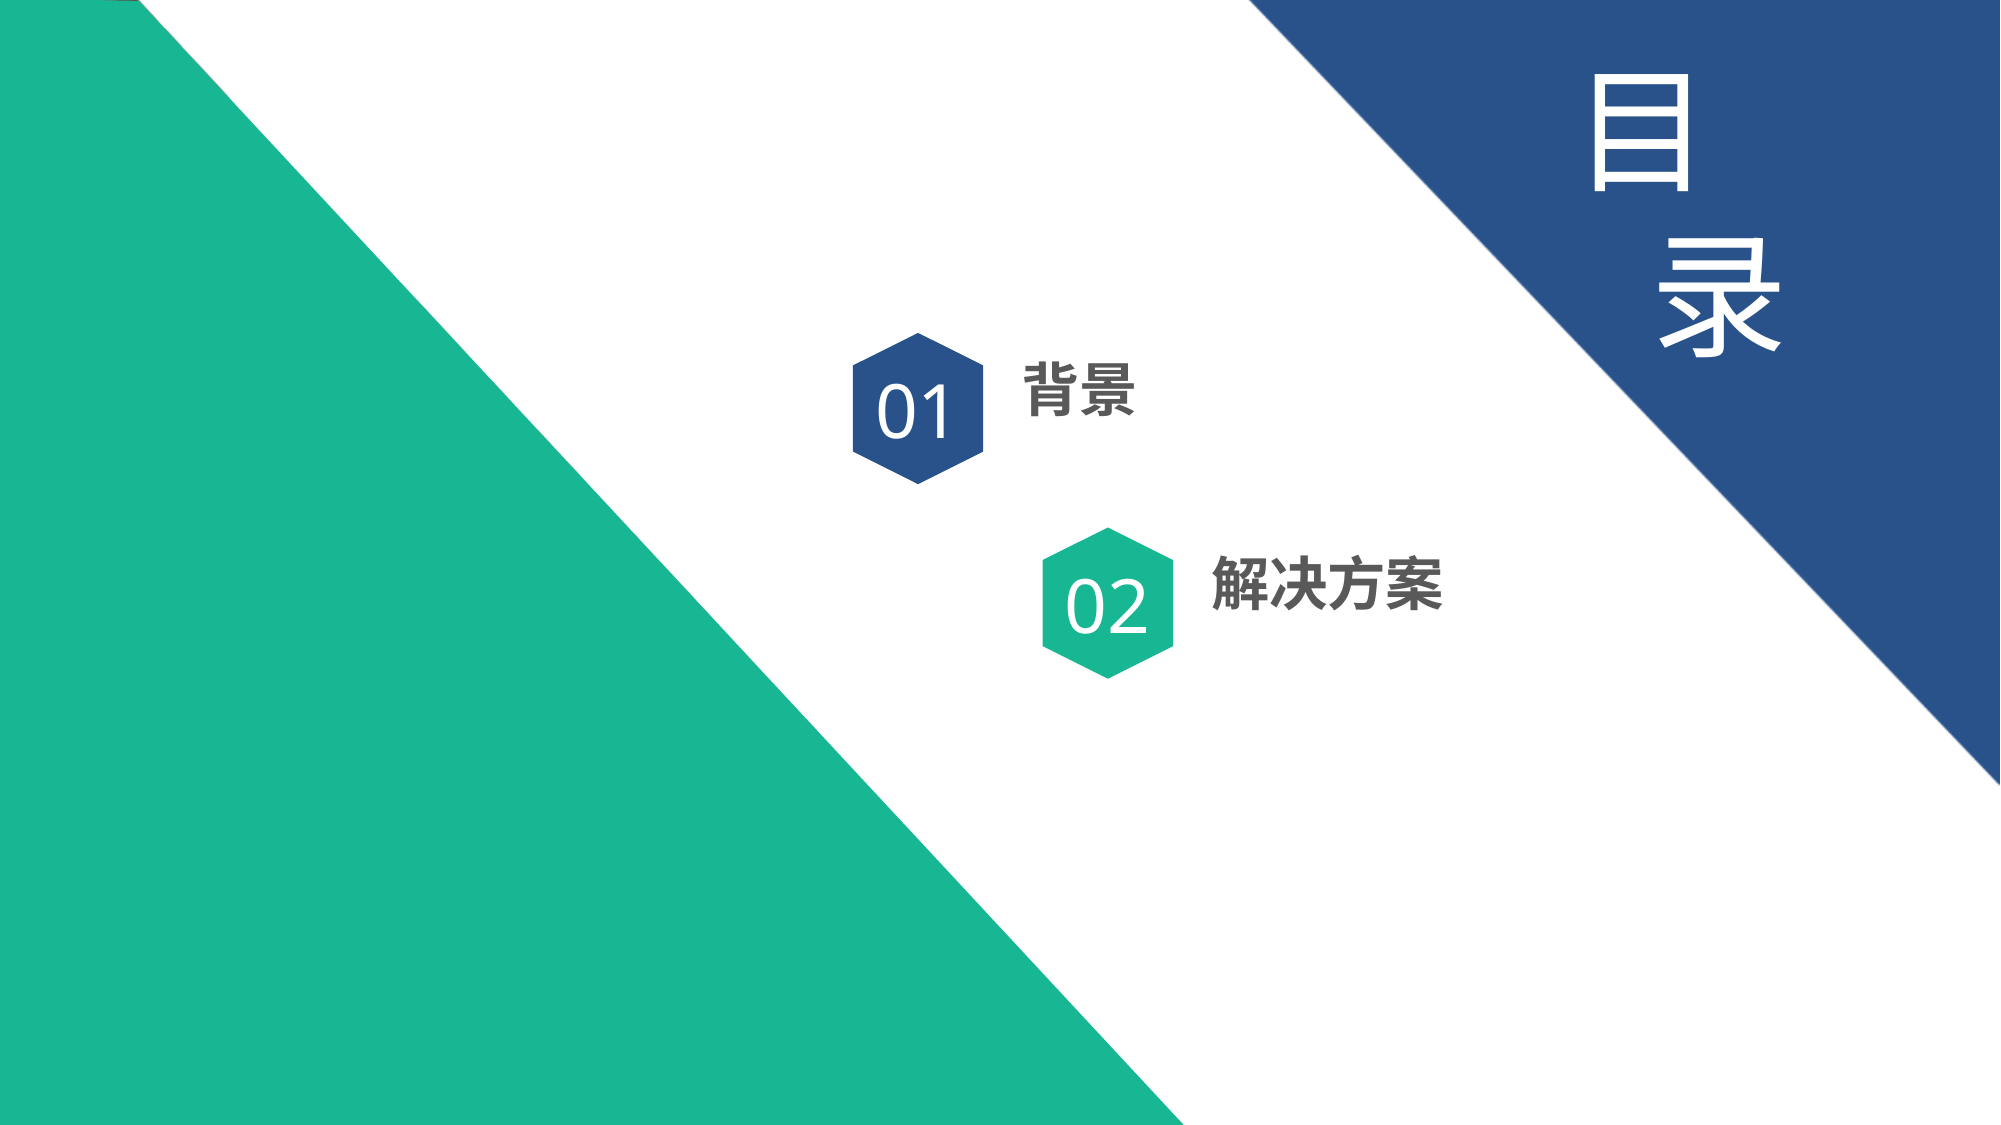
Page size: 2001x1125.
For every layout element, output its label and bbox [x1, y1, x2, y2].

text_box [852, 332, 1154, 485]
text_box [1042, 527, 1461, 679]
picture [0, 0, 2000, 1125]
